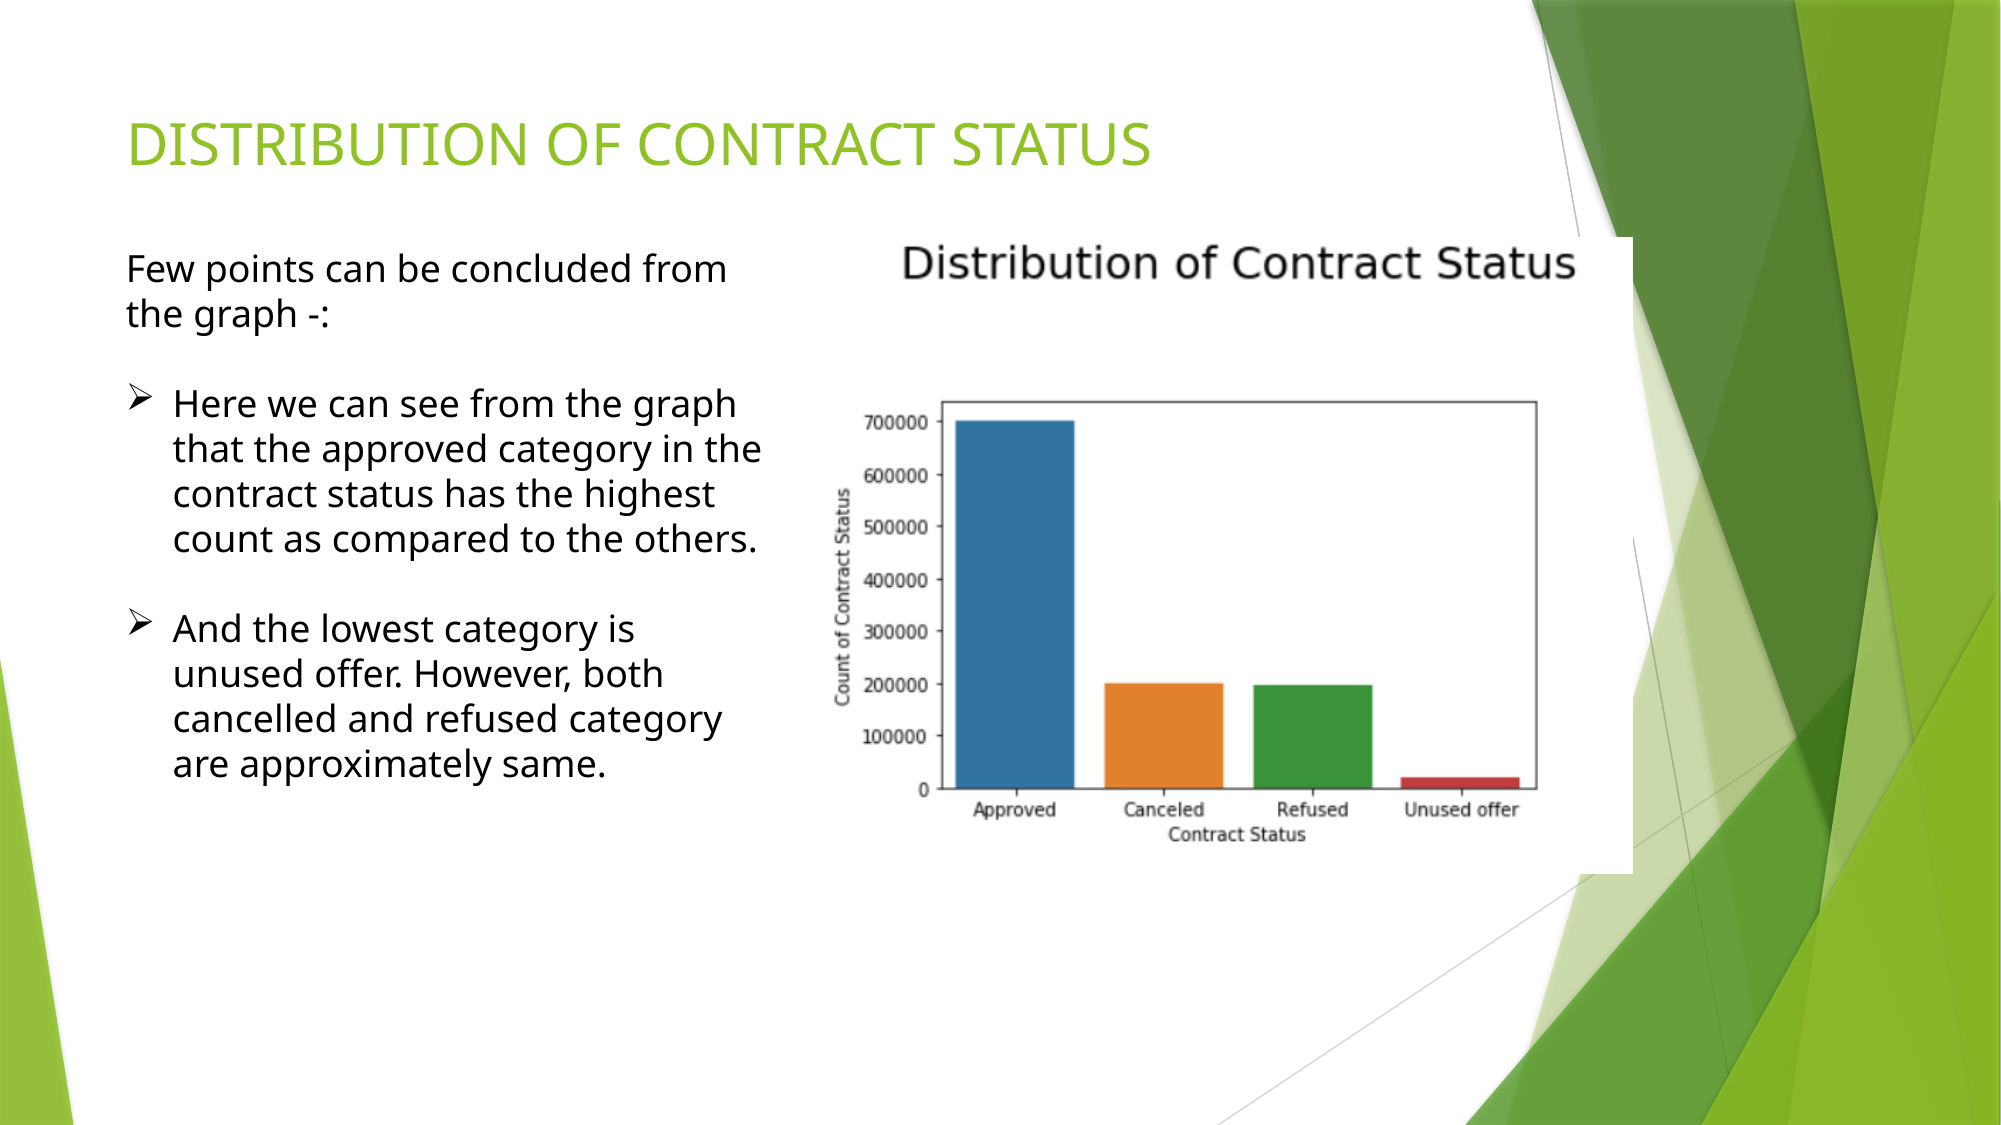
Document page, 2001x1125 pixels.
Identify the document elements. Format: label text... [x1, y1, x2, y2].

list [815, 236, 1634, 875]
text_box Few points can be concluded from the graph -: Here we can see from the graph that the approved category in the contract status has the highest count as compared to the others. And the lowest category is unused offer. However, both cancelled and refused category are approximately same. [111, 237, 792, 792]
title DISTRIBUTION OF CONTRACT STATUS [111, 99, 1522, 224]
